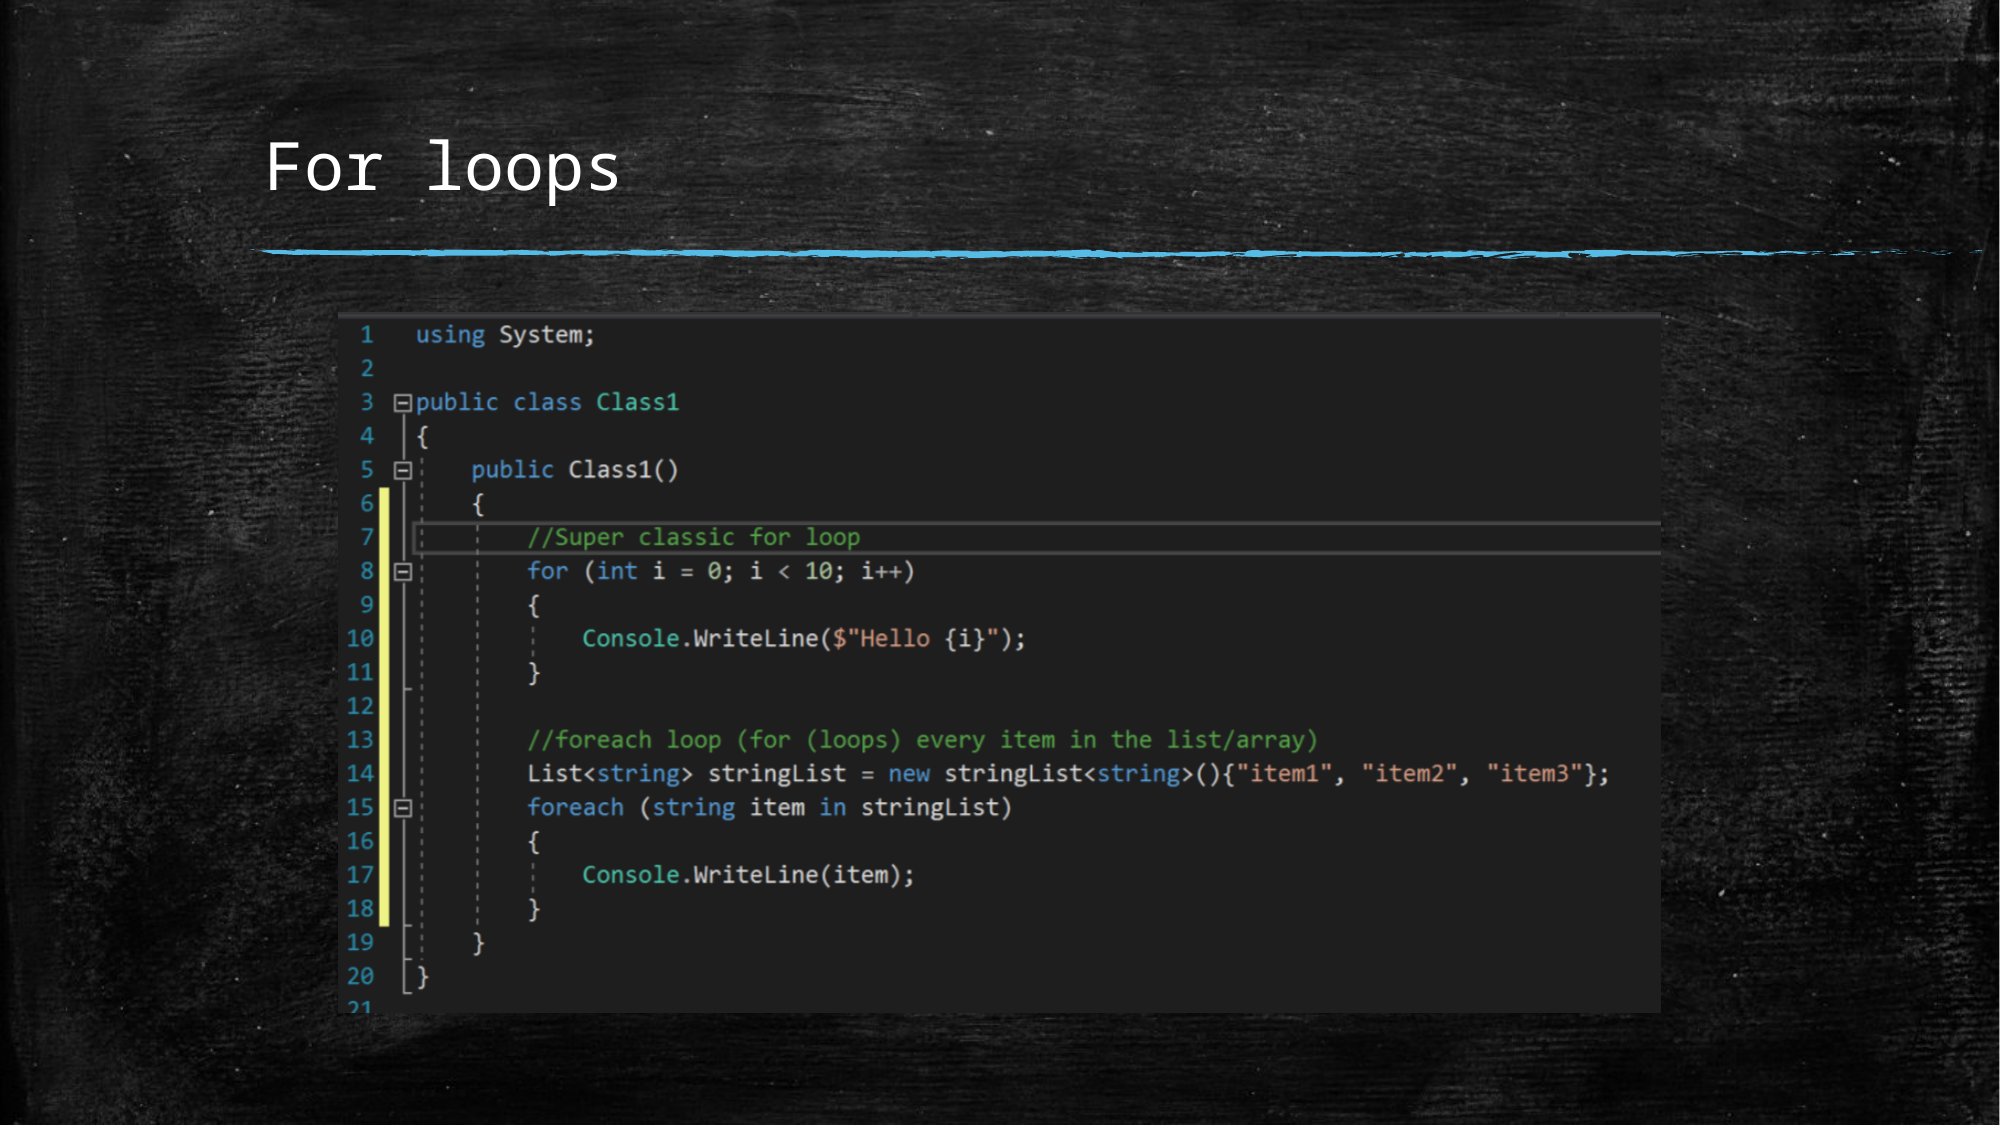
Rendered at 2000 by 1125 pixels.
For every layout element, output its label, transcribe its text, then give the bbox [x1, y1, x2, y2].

title For loops [249, 45, 1750, 213]
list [338, 312, 1661, 1013]
